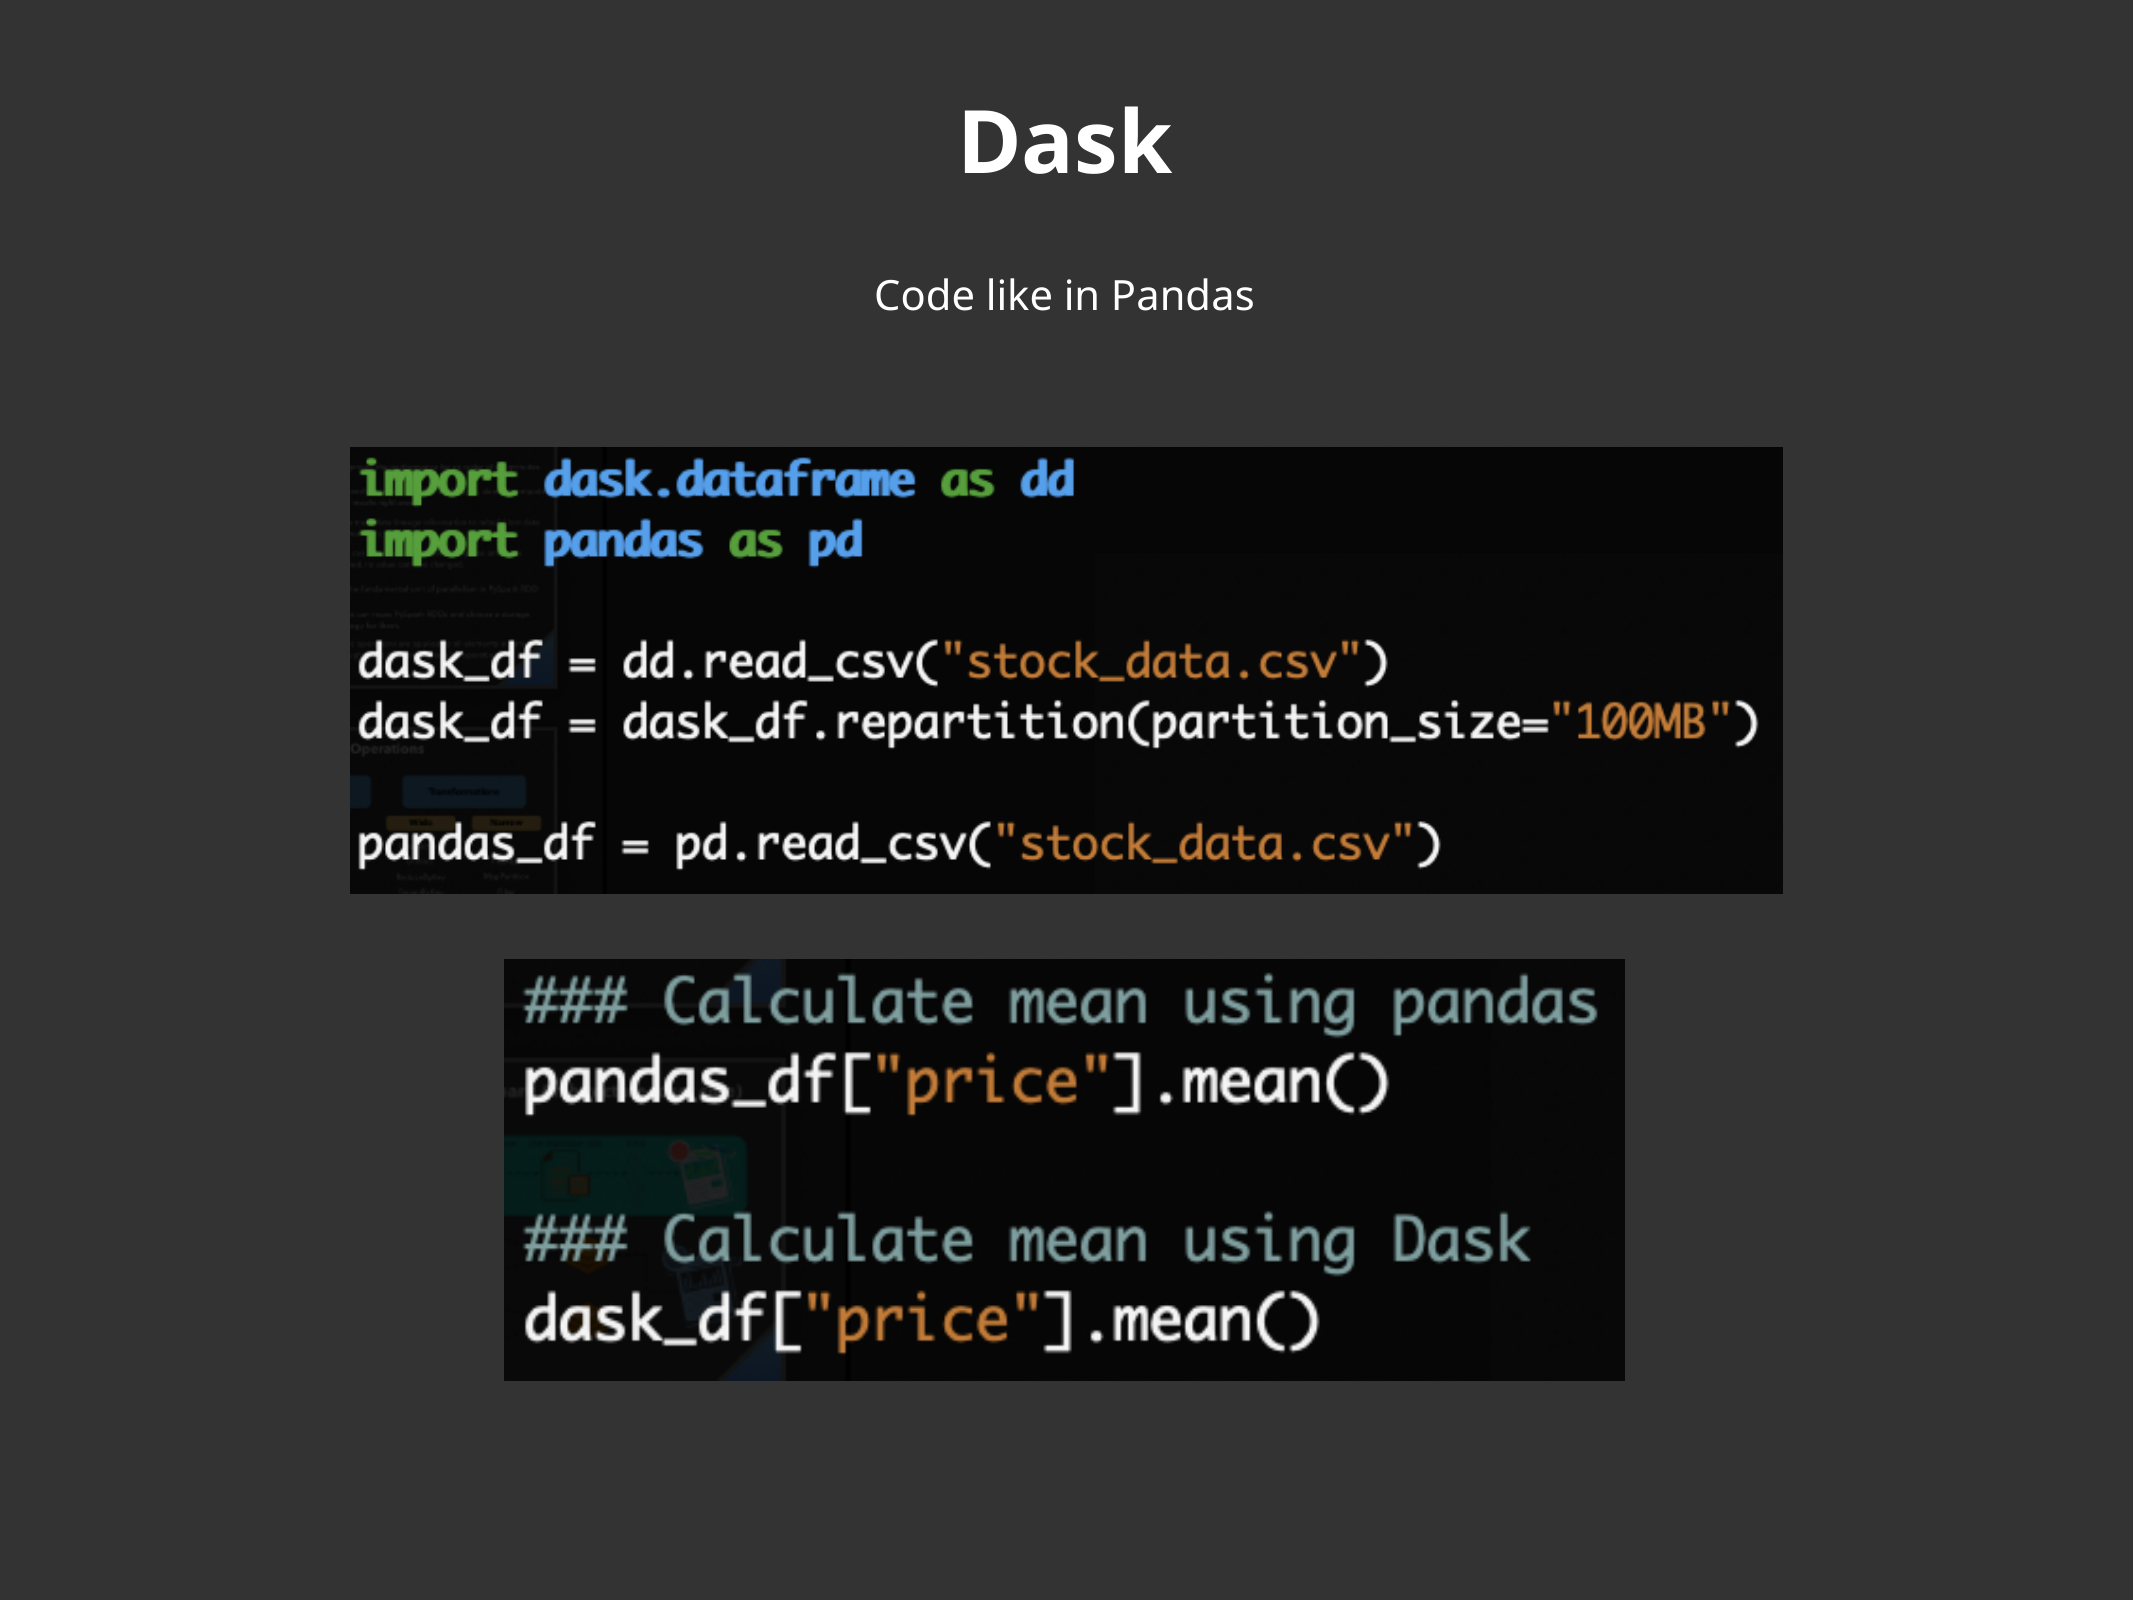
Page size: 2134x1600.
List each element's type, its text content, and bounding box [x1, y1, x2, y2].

text_box Code like in Pandas [865, 260, 1264, 327]
picture [504, 959, 1625, 1381]
text_box Dask [948, 78, 1181, 200]
picture [350, 447, 1784, 895]
